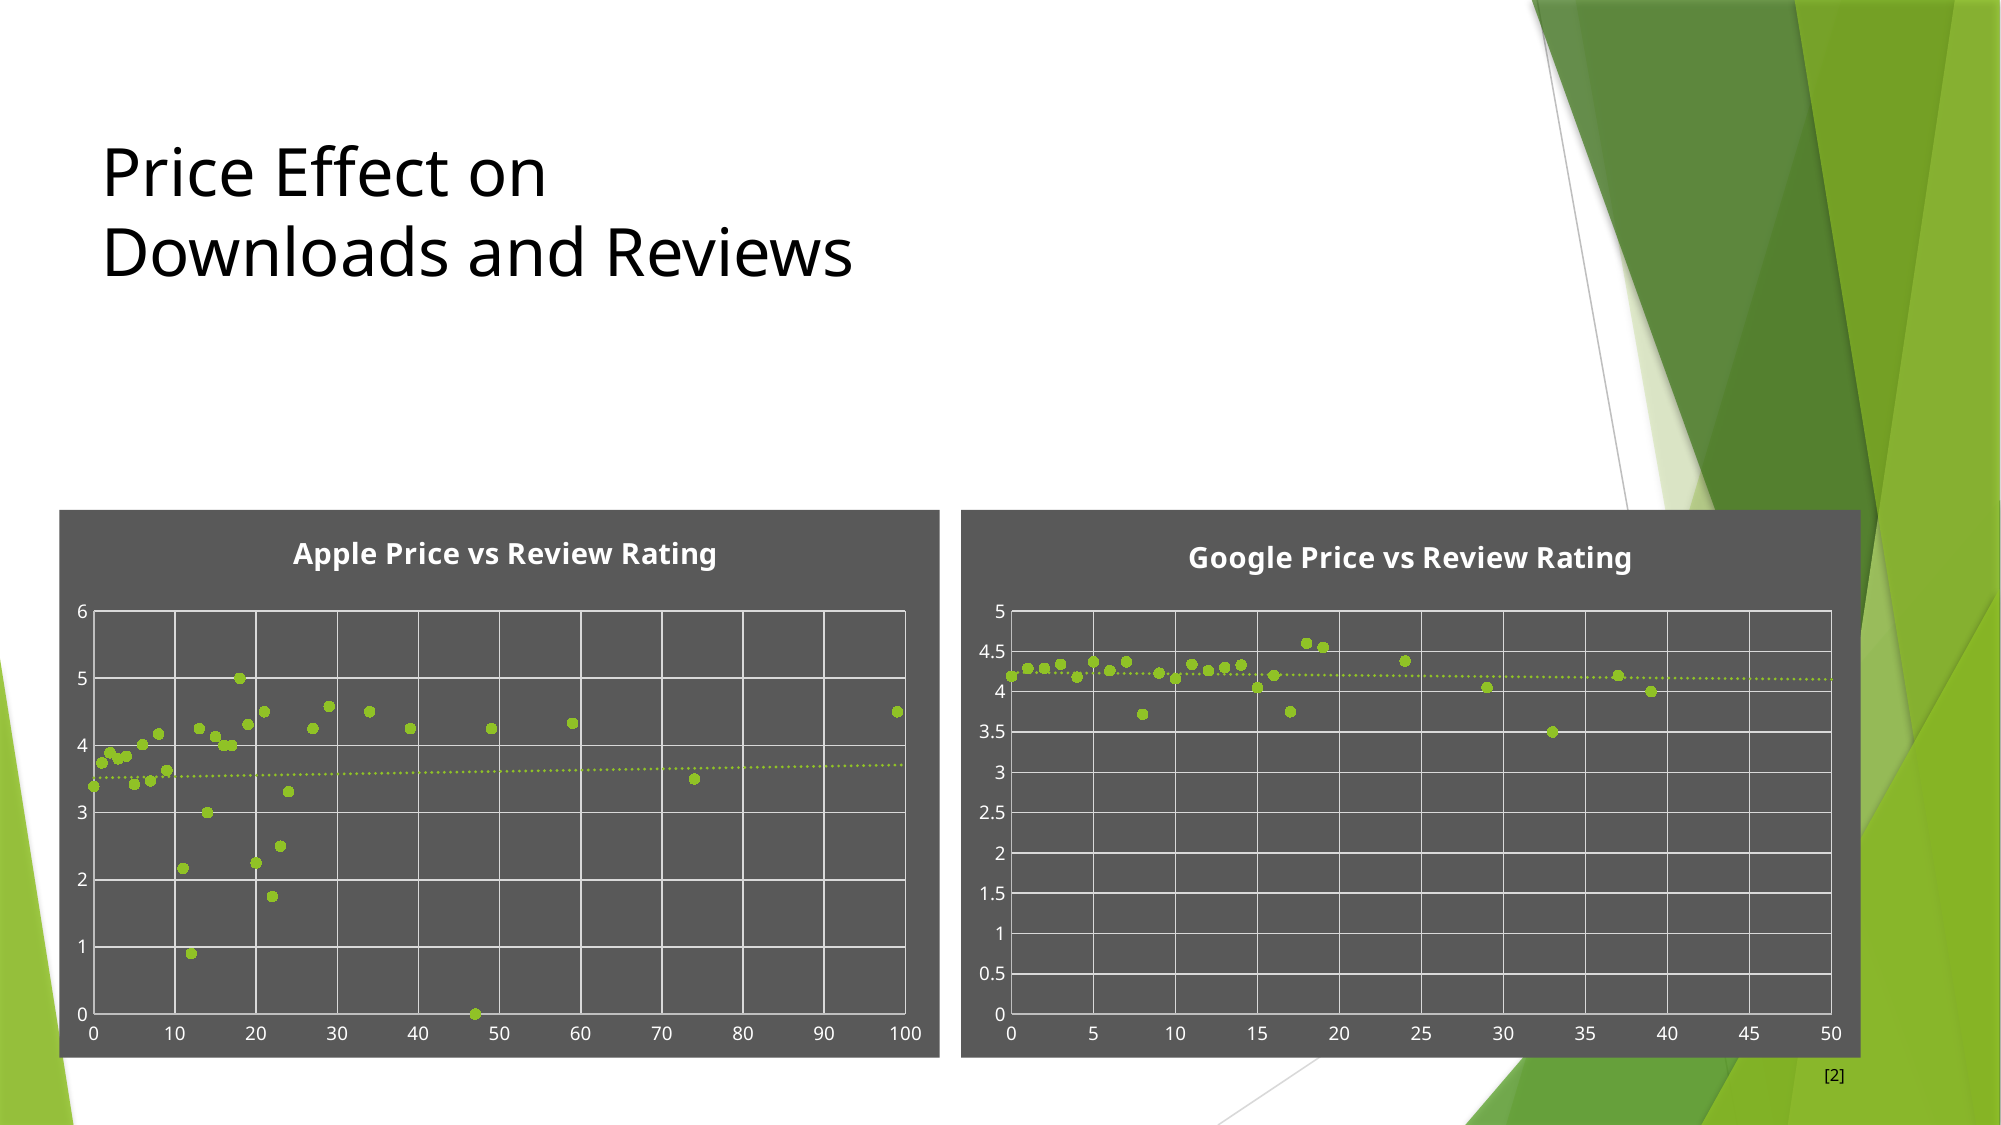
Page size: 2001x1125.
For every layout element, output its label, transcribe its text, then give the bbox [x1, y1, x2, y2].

text_box [2] [1809, 1067, 1860, 1093]
chart [960, 509, 1862, 1059]
chart [58, 509, 941, 1059]
text_box Price Effect on Downloads and Reviews [86, 121, 1088, 297]
